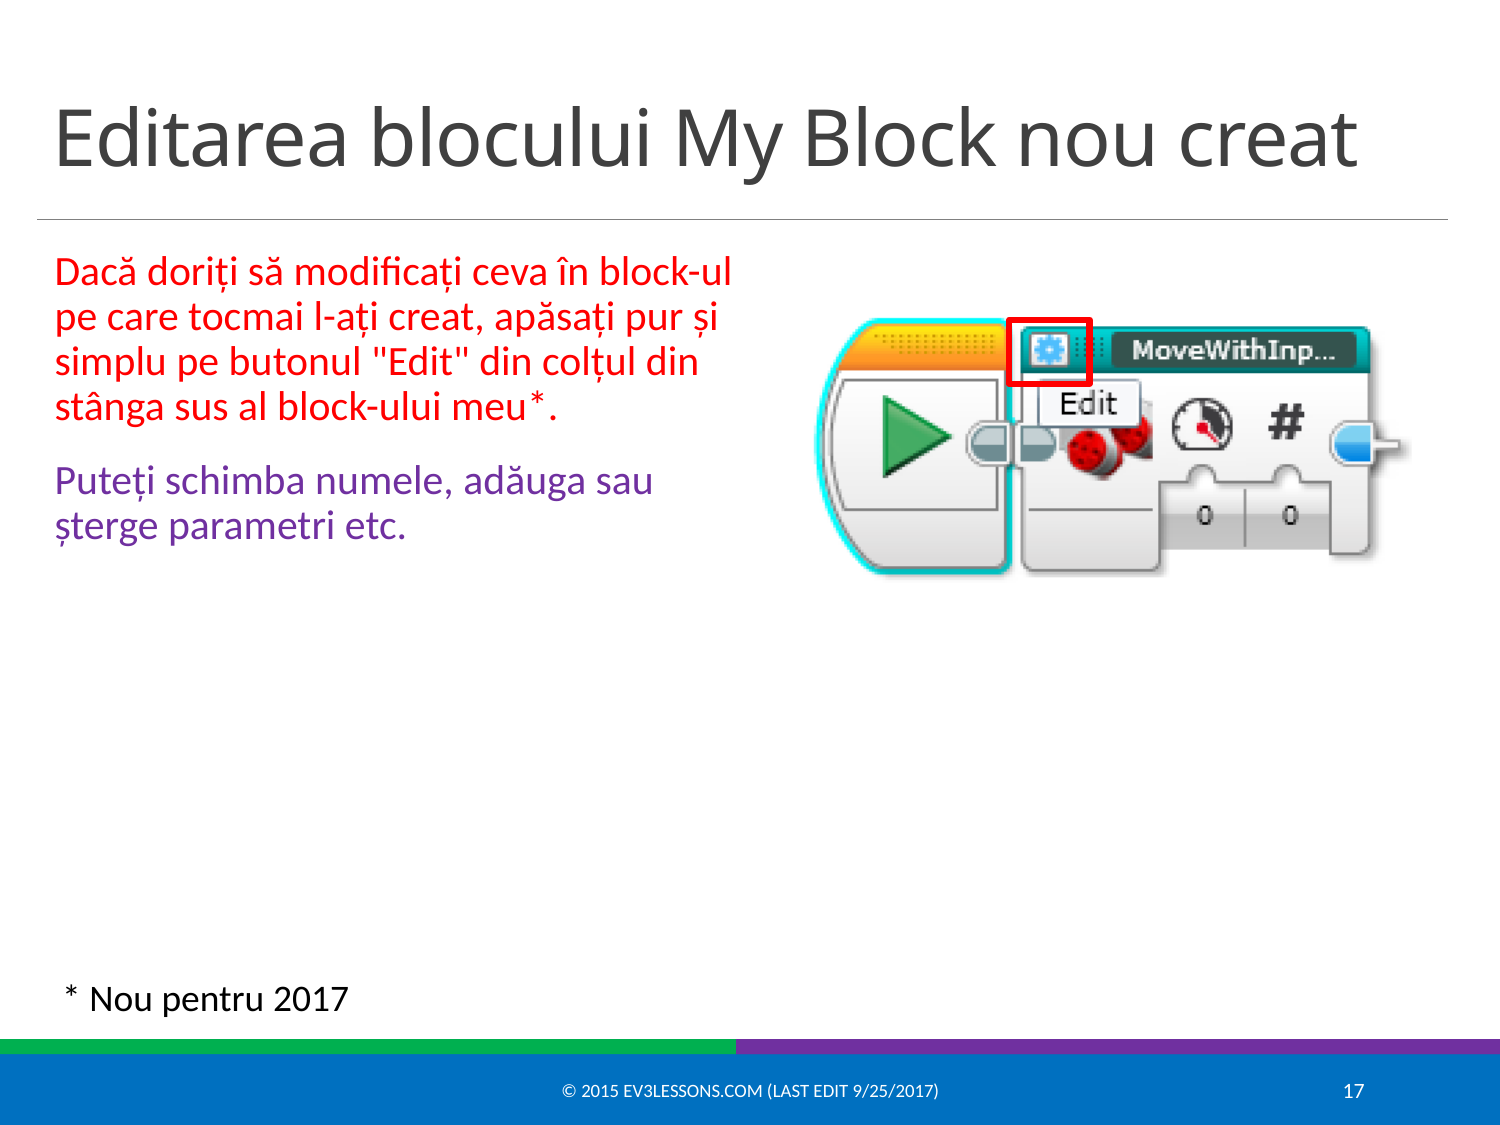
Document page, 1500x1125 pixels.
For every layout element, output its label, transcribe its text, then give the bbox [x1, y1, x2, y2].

slide_number 17 [1218, 1059, 1380, 1120]
footer © 2015 EV3Lessons.com (Last Edit 9/25/2017) [453, 1059, 1047, 1120]
title Editarea blocului My Block nou creat [37, 47, 1448, 191]
text_box Dacă doriți să modificați ceva în block-ul pe care tocmai l-ați creat, apăsați pur și simplu pe butonul "Edit" din colțul din stânga sus al block-ului meu*. Puteți schimba numele, adăuga sau șterge parametri etc. [54, 241, 750, 1027]
text_box * Nou pentru 2017 [47, 966, 448, 1026]
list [737, 241, 1500, 788]
